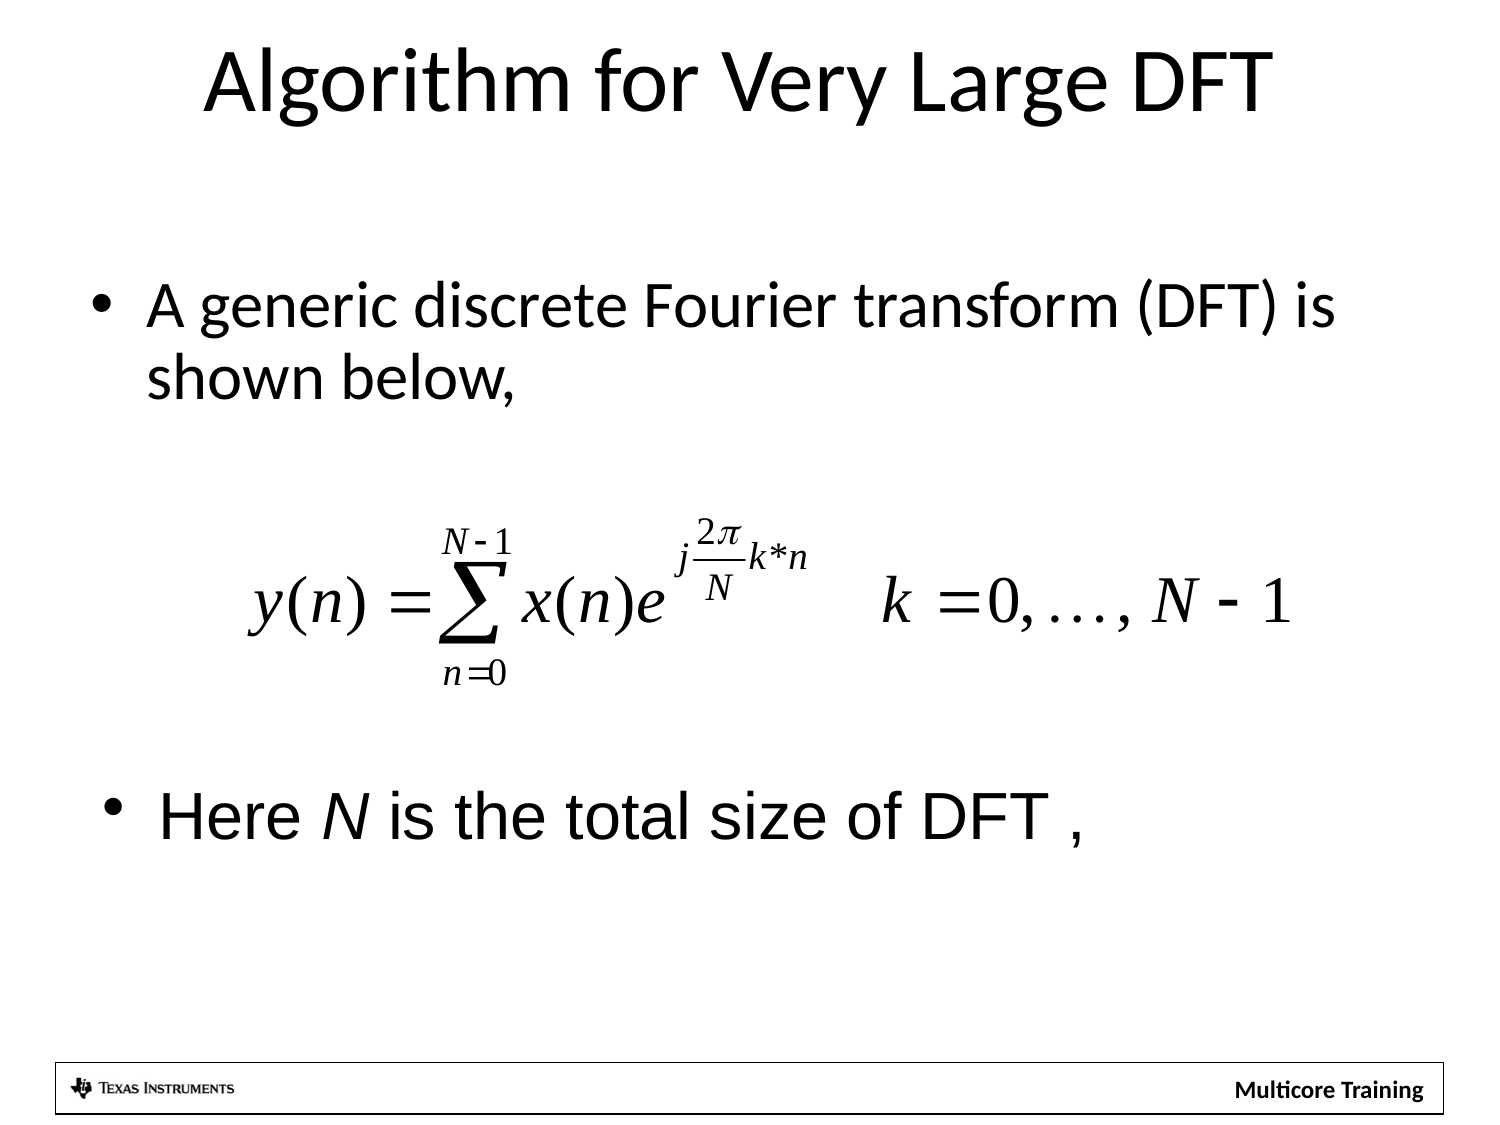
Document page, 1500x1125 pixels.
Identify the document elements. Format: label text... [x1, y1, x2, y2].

text_box Here N is the total size of DFT , [87, 774, 1438, 938]
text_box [237, 499, 1301, 701]
picture [59, 1066, 245, 1110]
list A generic discrete Fourier transform (DFT) is shown below, [74, 262, 1426, 426]
title Algorithm for Very Large DFT [74, 12, 1426, 138]
